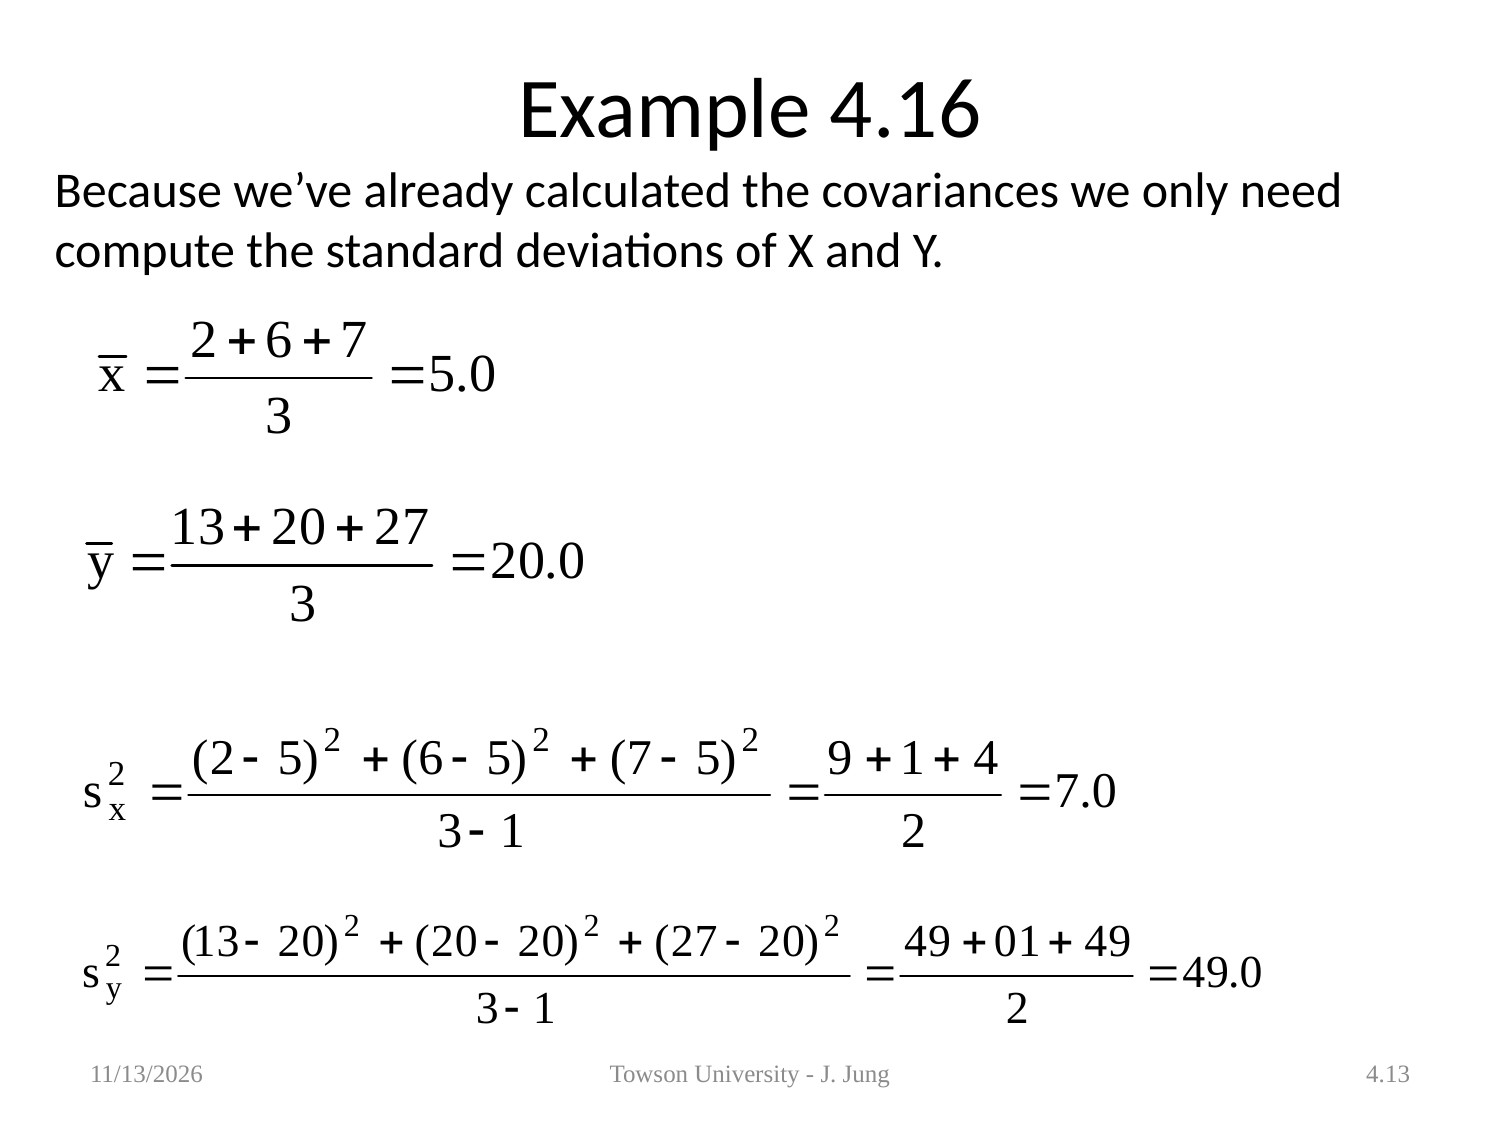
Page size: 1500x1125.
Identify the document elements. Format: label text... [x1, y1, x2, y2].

footer Towson University - J. Jung [512, 1050, 988, 1103]
text_box Because we’ve already calculated the covariances we only need compute the standard deviations of X and Y. [39, 149, 1500, 1050]
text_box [74, 712, 1127, 863]
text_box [74, 899, 1273, 1038]
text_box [87, 299, 506, 451]
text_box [74, 487, 595, 638]
title Example 4.16 [75, 45, 1425, 149]
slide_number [75, 1050, 425, 1103]
slide_number 4.13 [1074, 1050, 1425, 1103]
